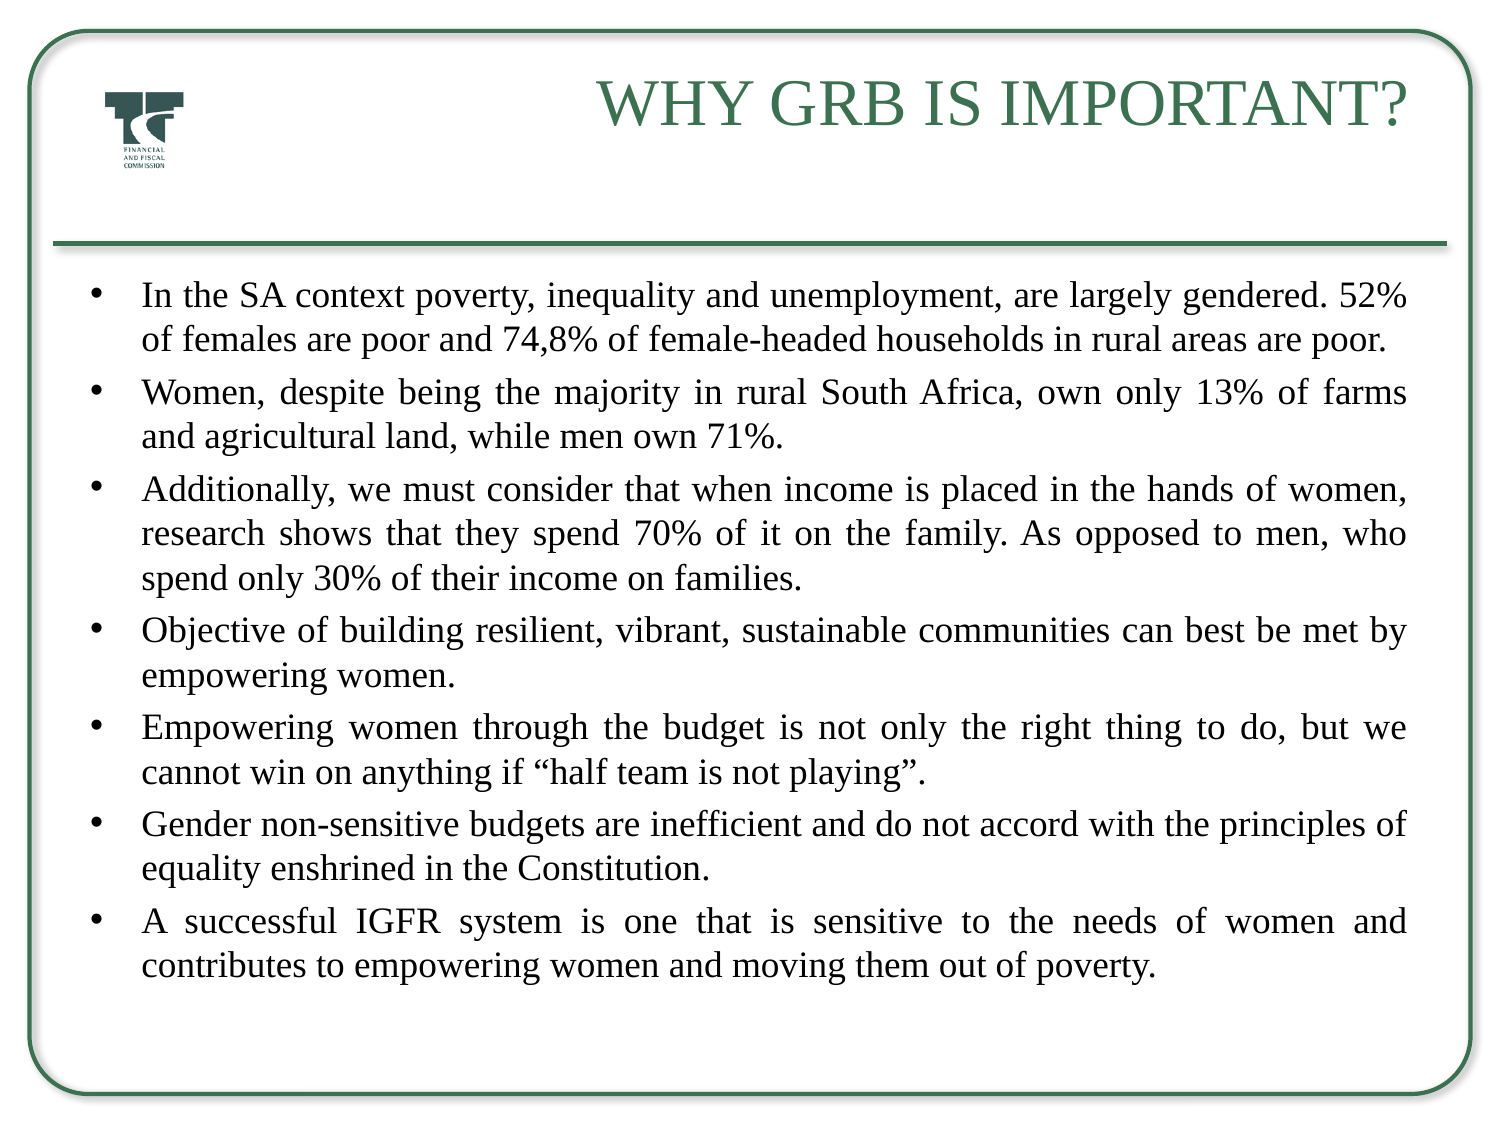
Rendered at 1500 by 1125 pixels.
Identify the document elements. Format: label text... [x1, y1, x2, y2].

list In the SA context poverty, inequality and unemployment, are largely gendered. 52% of females are poor and 74,8% of female-headed households in rural areas are poor. Women, despite being the majority in rural South Africa, own only 13% of farms and agricultural land, while men own 71%. Additionally, we must consider that when income is placed in the hands of women, research shows that they spend 70% of it on the family. As opposed to men, who spend only 30% of their income on families. Objective of building resilient, vibrant, sustainable communities can best be met by empowering women. Empowering women through the budget is not only the right thing to do, but we cannot win on anything if “half team is not playing”. Gender non-sensitive budgets are inefficient and do not accord with the principles of equality enshrined in the Constitution. A successful IGFR system is one that is sensitive to the needs of women and contributes to empowering women and moving them out of poverty. [75, 262, 1425, 1005]
title Why GRB is important? [75, 45, 1425, 233]
